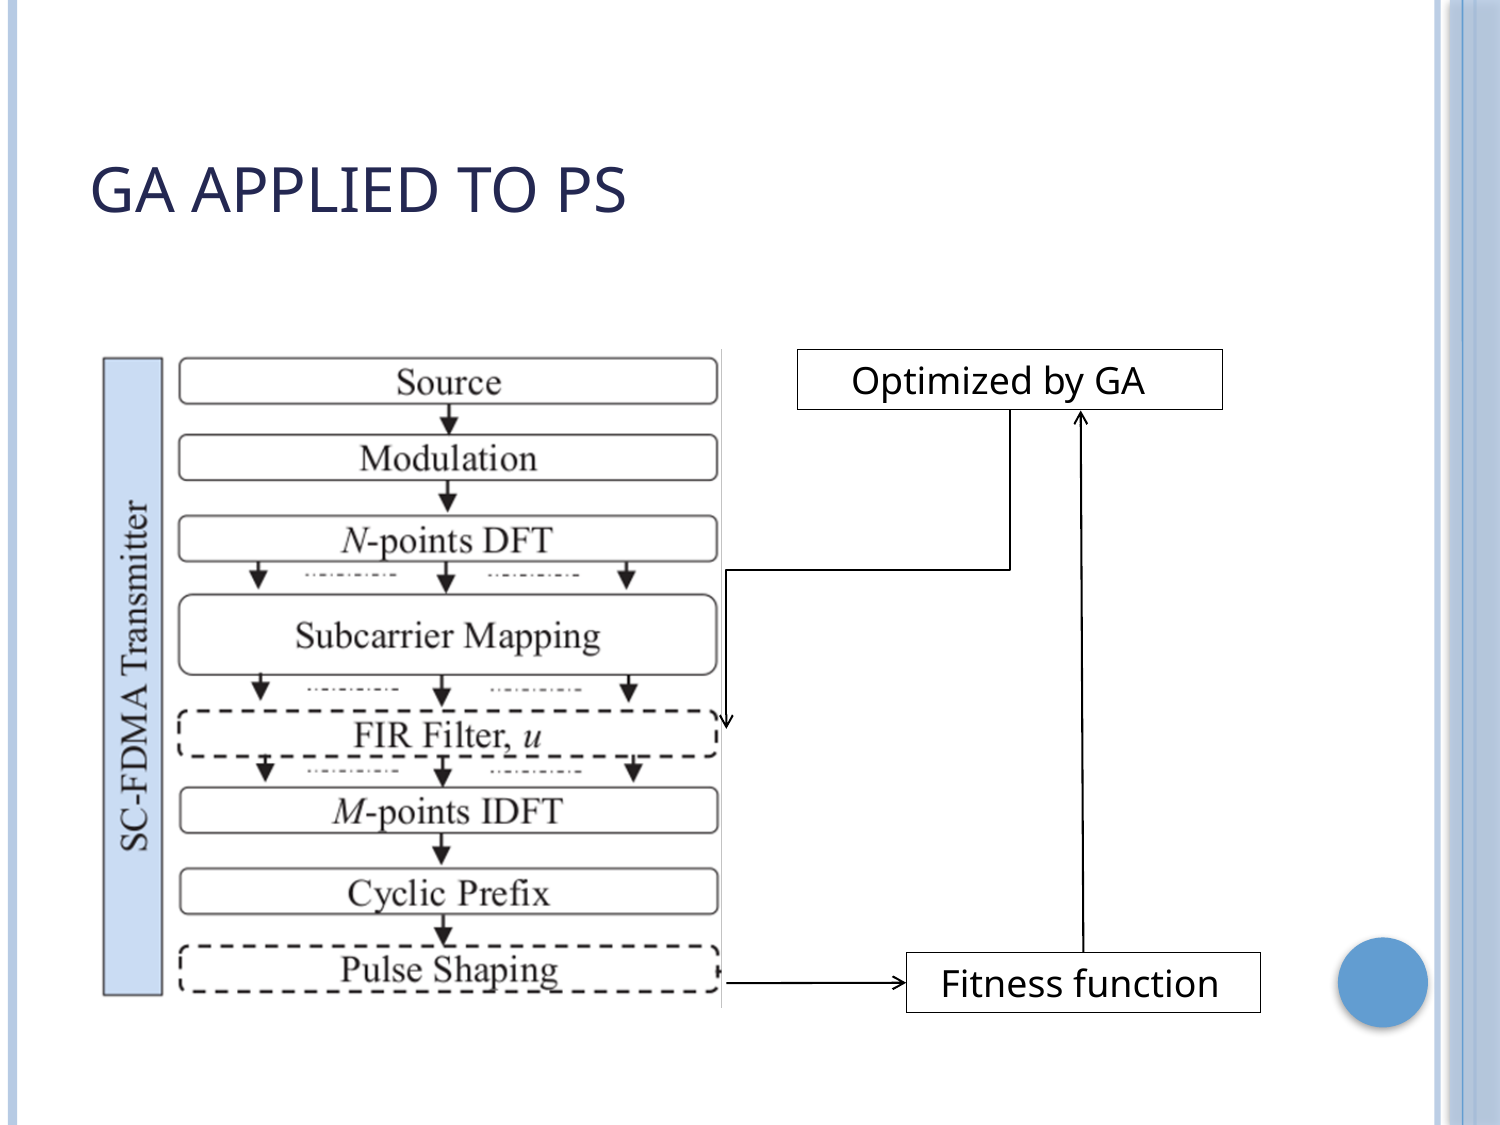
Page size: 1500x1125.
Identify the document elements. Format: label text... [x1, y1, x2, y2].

text_box Fitness function [906, 952, 1261, 1013]
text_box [1080, 409, 1084, 954]
title GA applied to PS [75, 45, 1300, 233]
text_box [708, 427, 1028, 712]
text_box Optimized by GA [797, 349, 1223, 410]
picture [87, 349, 727, 1009]
